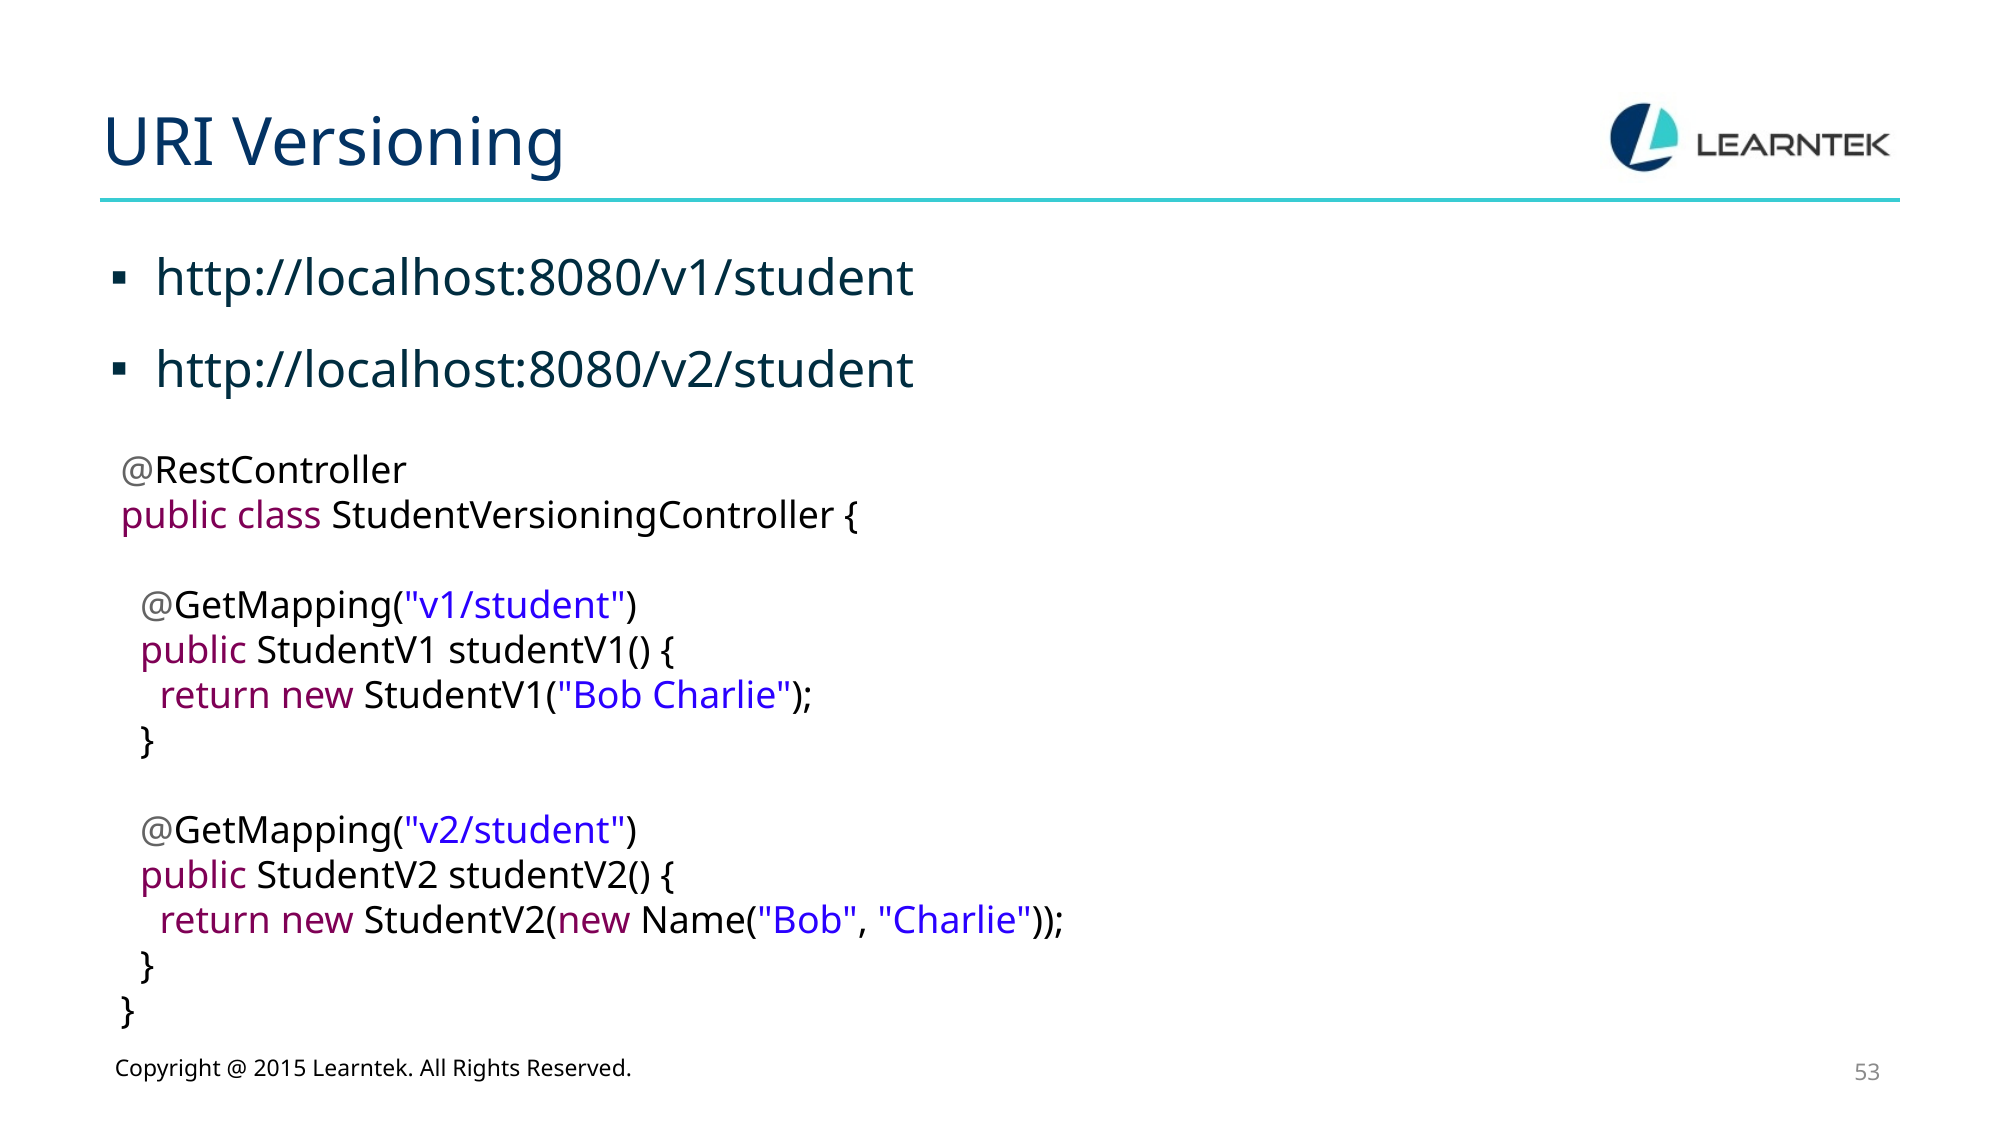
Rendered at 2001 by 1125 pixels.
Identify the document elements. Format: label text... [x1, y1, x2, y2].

slide_number 53 [1708, 1050, 1896, 1096]
picture [1600, 92, 1901, 183]
title URI Versioning [87, 20, 1513, 188]
list http://localhost:8080/v1/student http://localhost:8080/v2/student [95, 244, 1896, 422]
footer Copyright @ 2015 Learntek. All Rights Reserved. [99, 1044, 1138, 1090]
text_box @RestController public class StudentVersioningController { @GetMapping("v1/student") public StudentV1 studentV1() { return new StudentV1("Bob Charlie"); } @GetMapping("v2/student") public StudentV2 studentV2() { return new StudentV2(new Name("Bob", "Charlie")); } } [105, 393, 1766, 1039]
